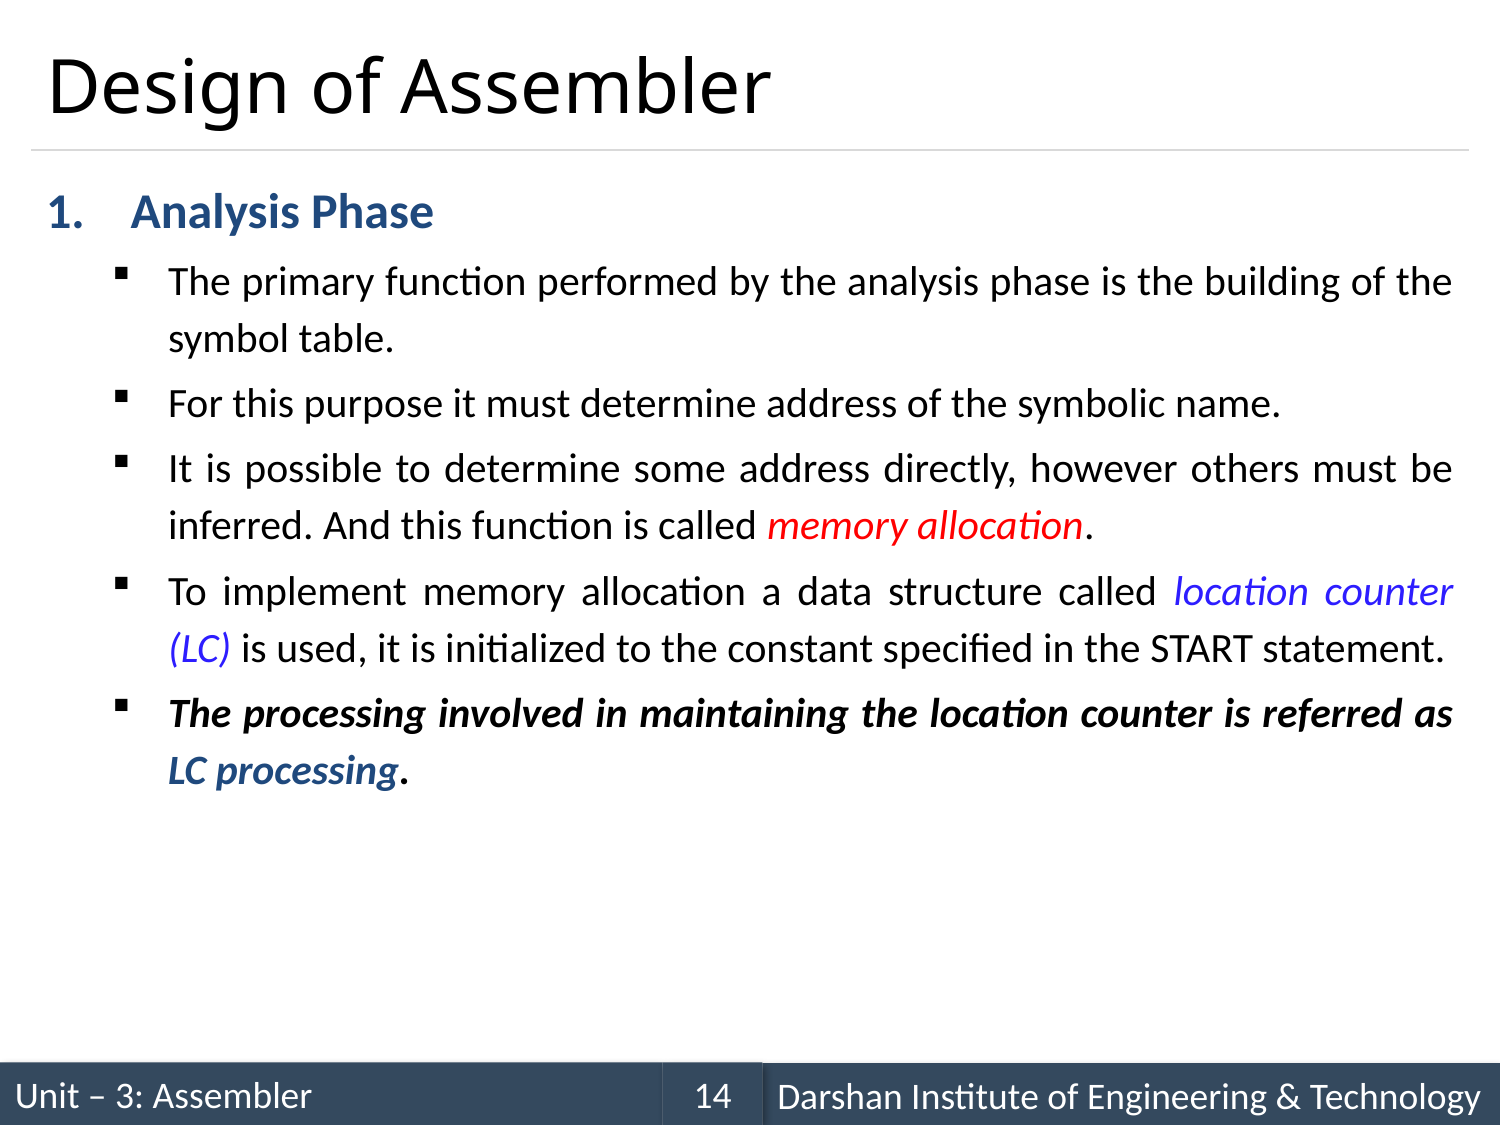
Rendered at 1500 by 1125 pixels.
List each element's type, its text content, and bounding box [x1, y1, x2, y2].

list Analysis Phase The primary function performed by the analysis phase is the building of the symbol table. For this purpose it must determine address of the symbolic name. It is possible to determine some address directly, however others must be inferred. And this function is called memory allocation. To implement memory allocation a data structure called location counter (LC) is used, it is initialized to the constant specified in the START statement. The processing involved in maintaining the location counter is referred as LC processing. [31, 162, 1469, 1038]
title Design of Assembler [31, 17, 1469, 150]
